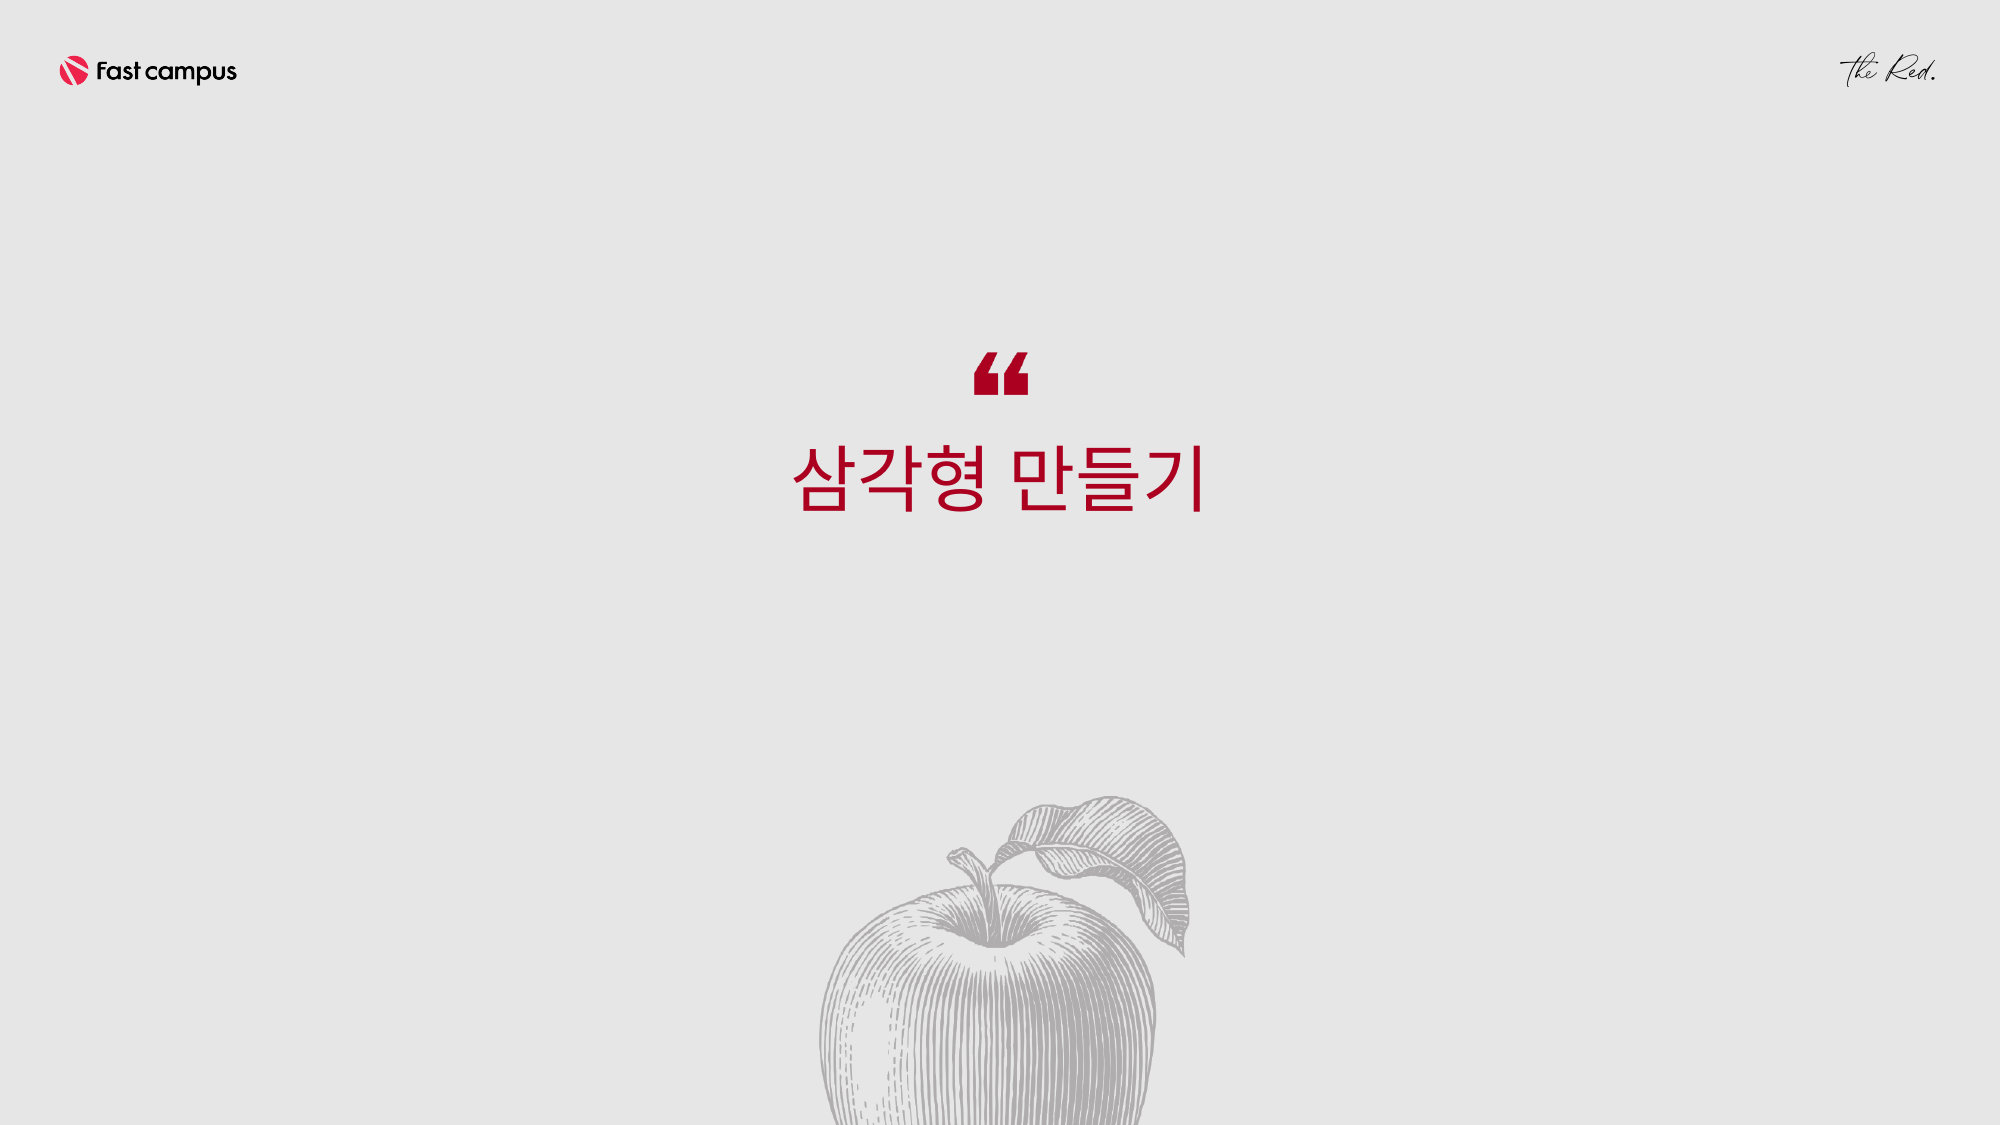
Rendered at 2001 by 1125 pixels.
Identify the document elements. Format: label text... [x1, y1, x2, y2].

picture [57, 53, 239, 88]
picture [813, 796, 1190, 1125]
picture [1840, 52, 1935, 87]
picture [966, 343, 1034, 403]
list 삼각형 만들기 [0, 439, 2000, 515]
